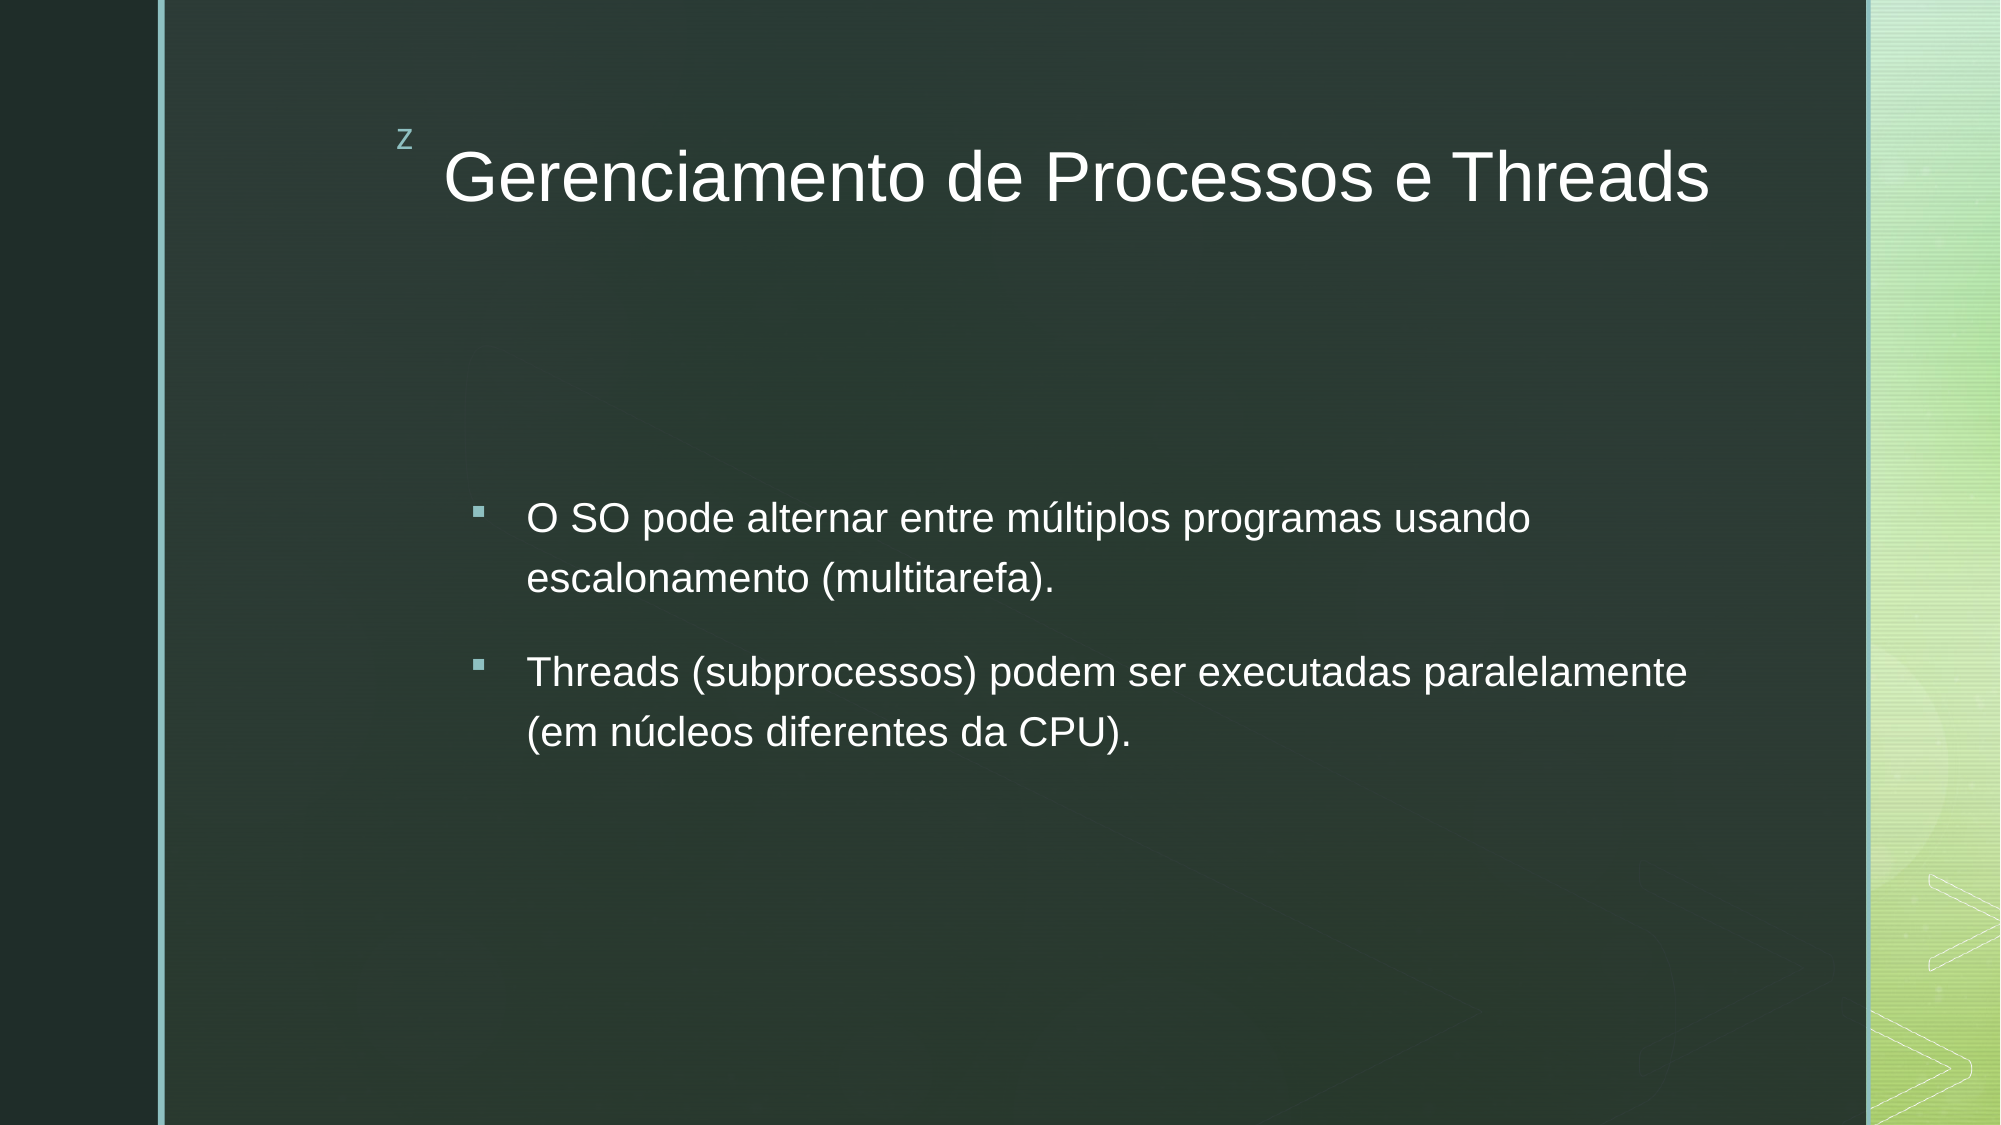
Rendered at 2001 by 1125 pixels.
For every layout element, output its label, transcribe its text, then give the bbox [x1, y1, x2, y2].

list O SO pode alternar entre múltiplos programas usando escalonamento (multitarefa). Threads (subprocessos) podem ser executadas paralelamente (em núcleos diferentes da CPU). [454, 336, 1734, 993]
title Gerenciamento de Processos e Threads [428, 132, 1734, 310]
picture [1871, 0, 2001, 1125]
